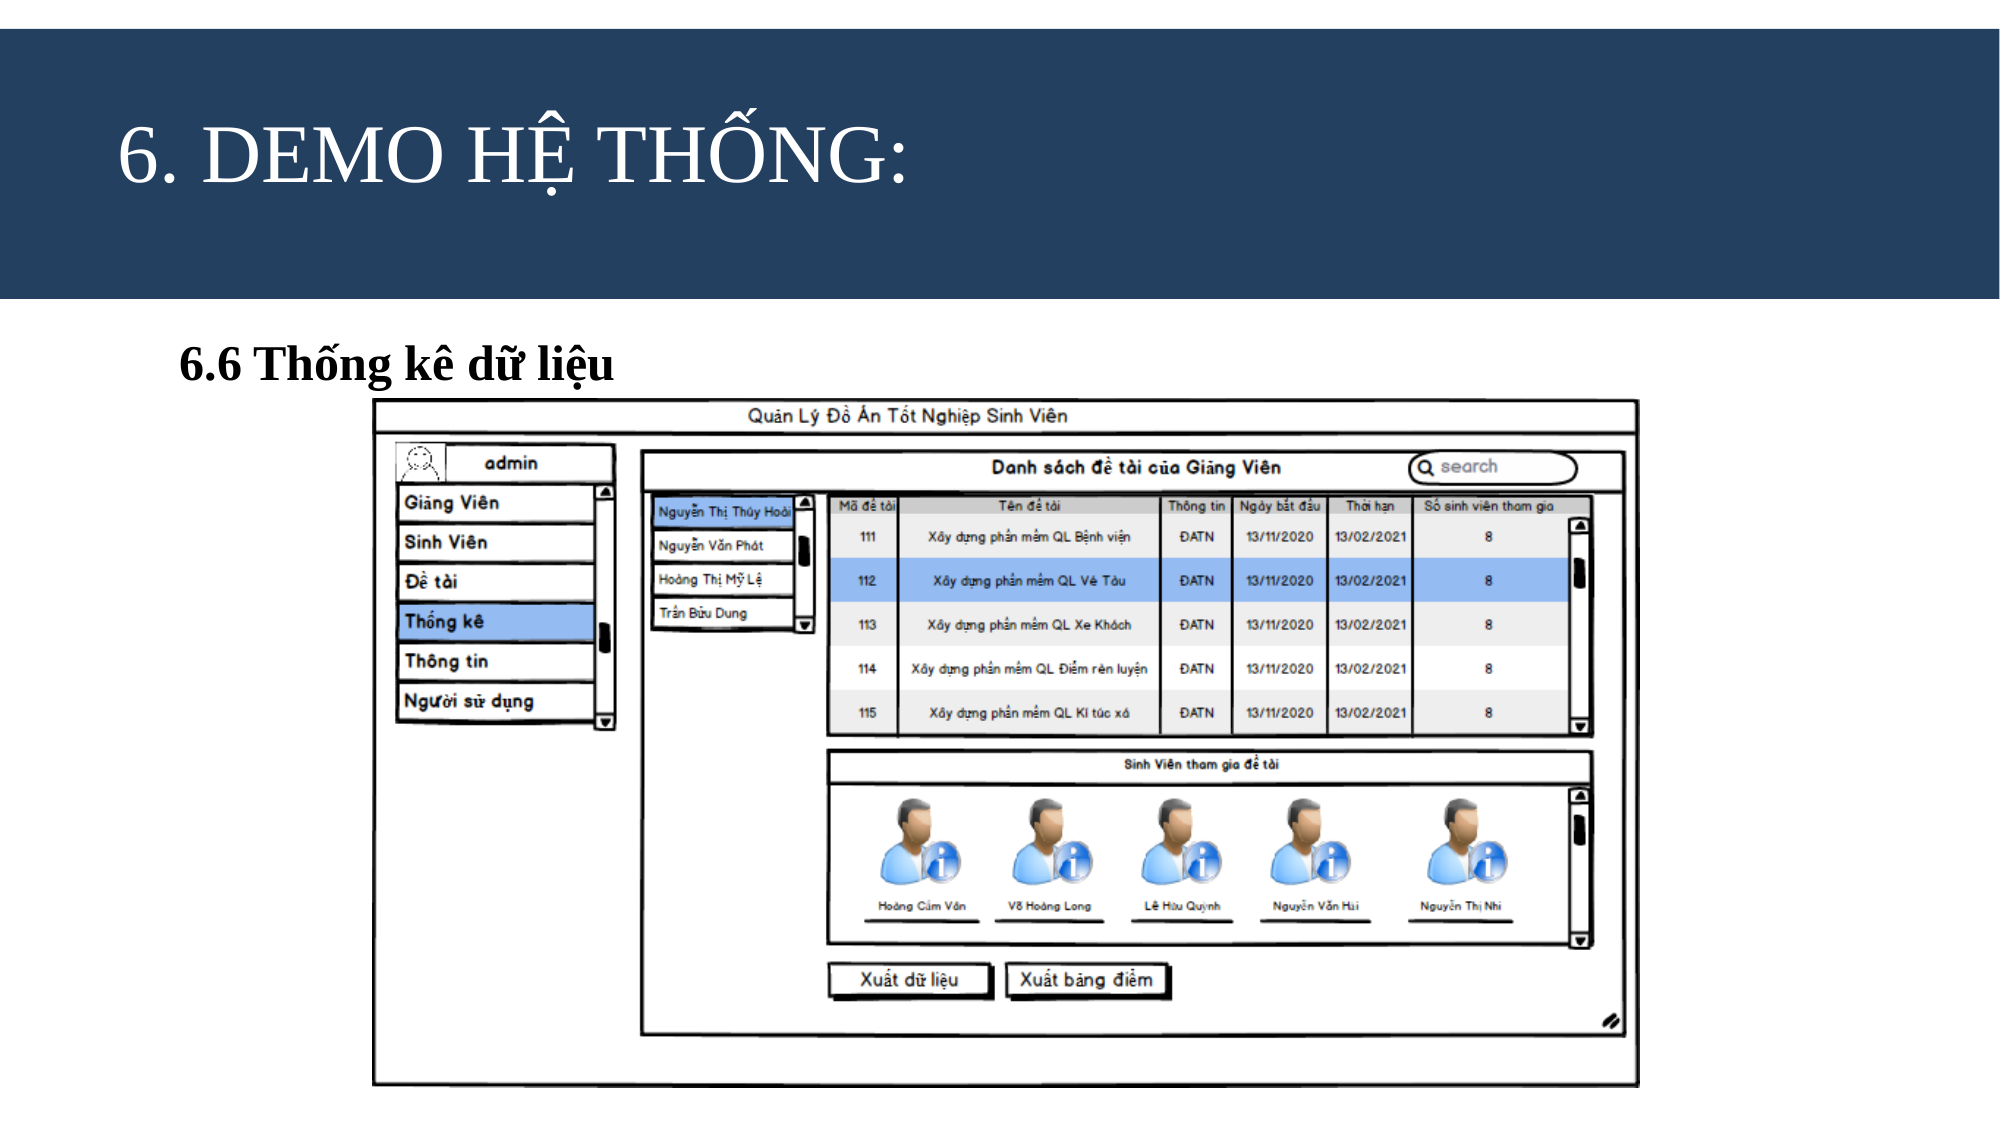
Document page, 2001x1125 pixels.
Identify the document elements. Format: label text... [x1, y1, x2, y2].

picture [371, 398, 1640, 1088]
title 6. DEMO hệ thống: [102, 76, 1909, 288]
text_box 6.6 Thống kê dữ liệu [165, 323, 631, 398]
